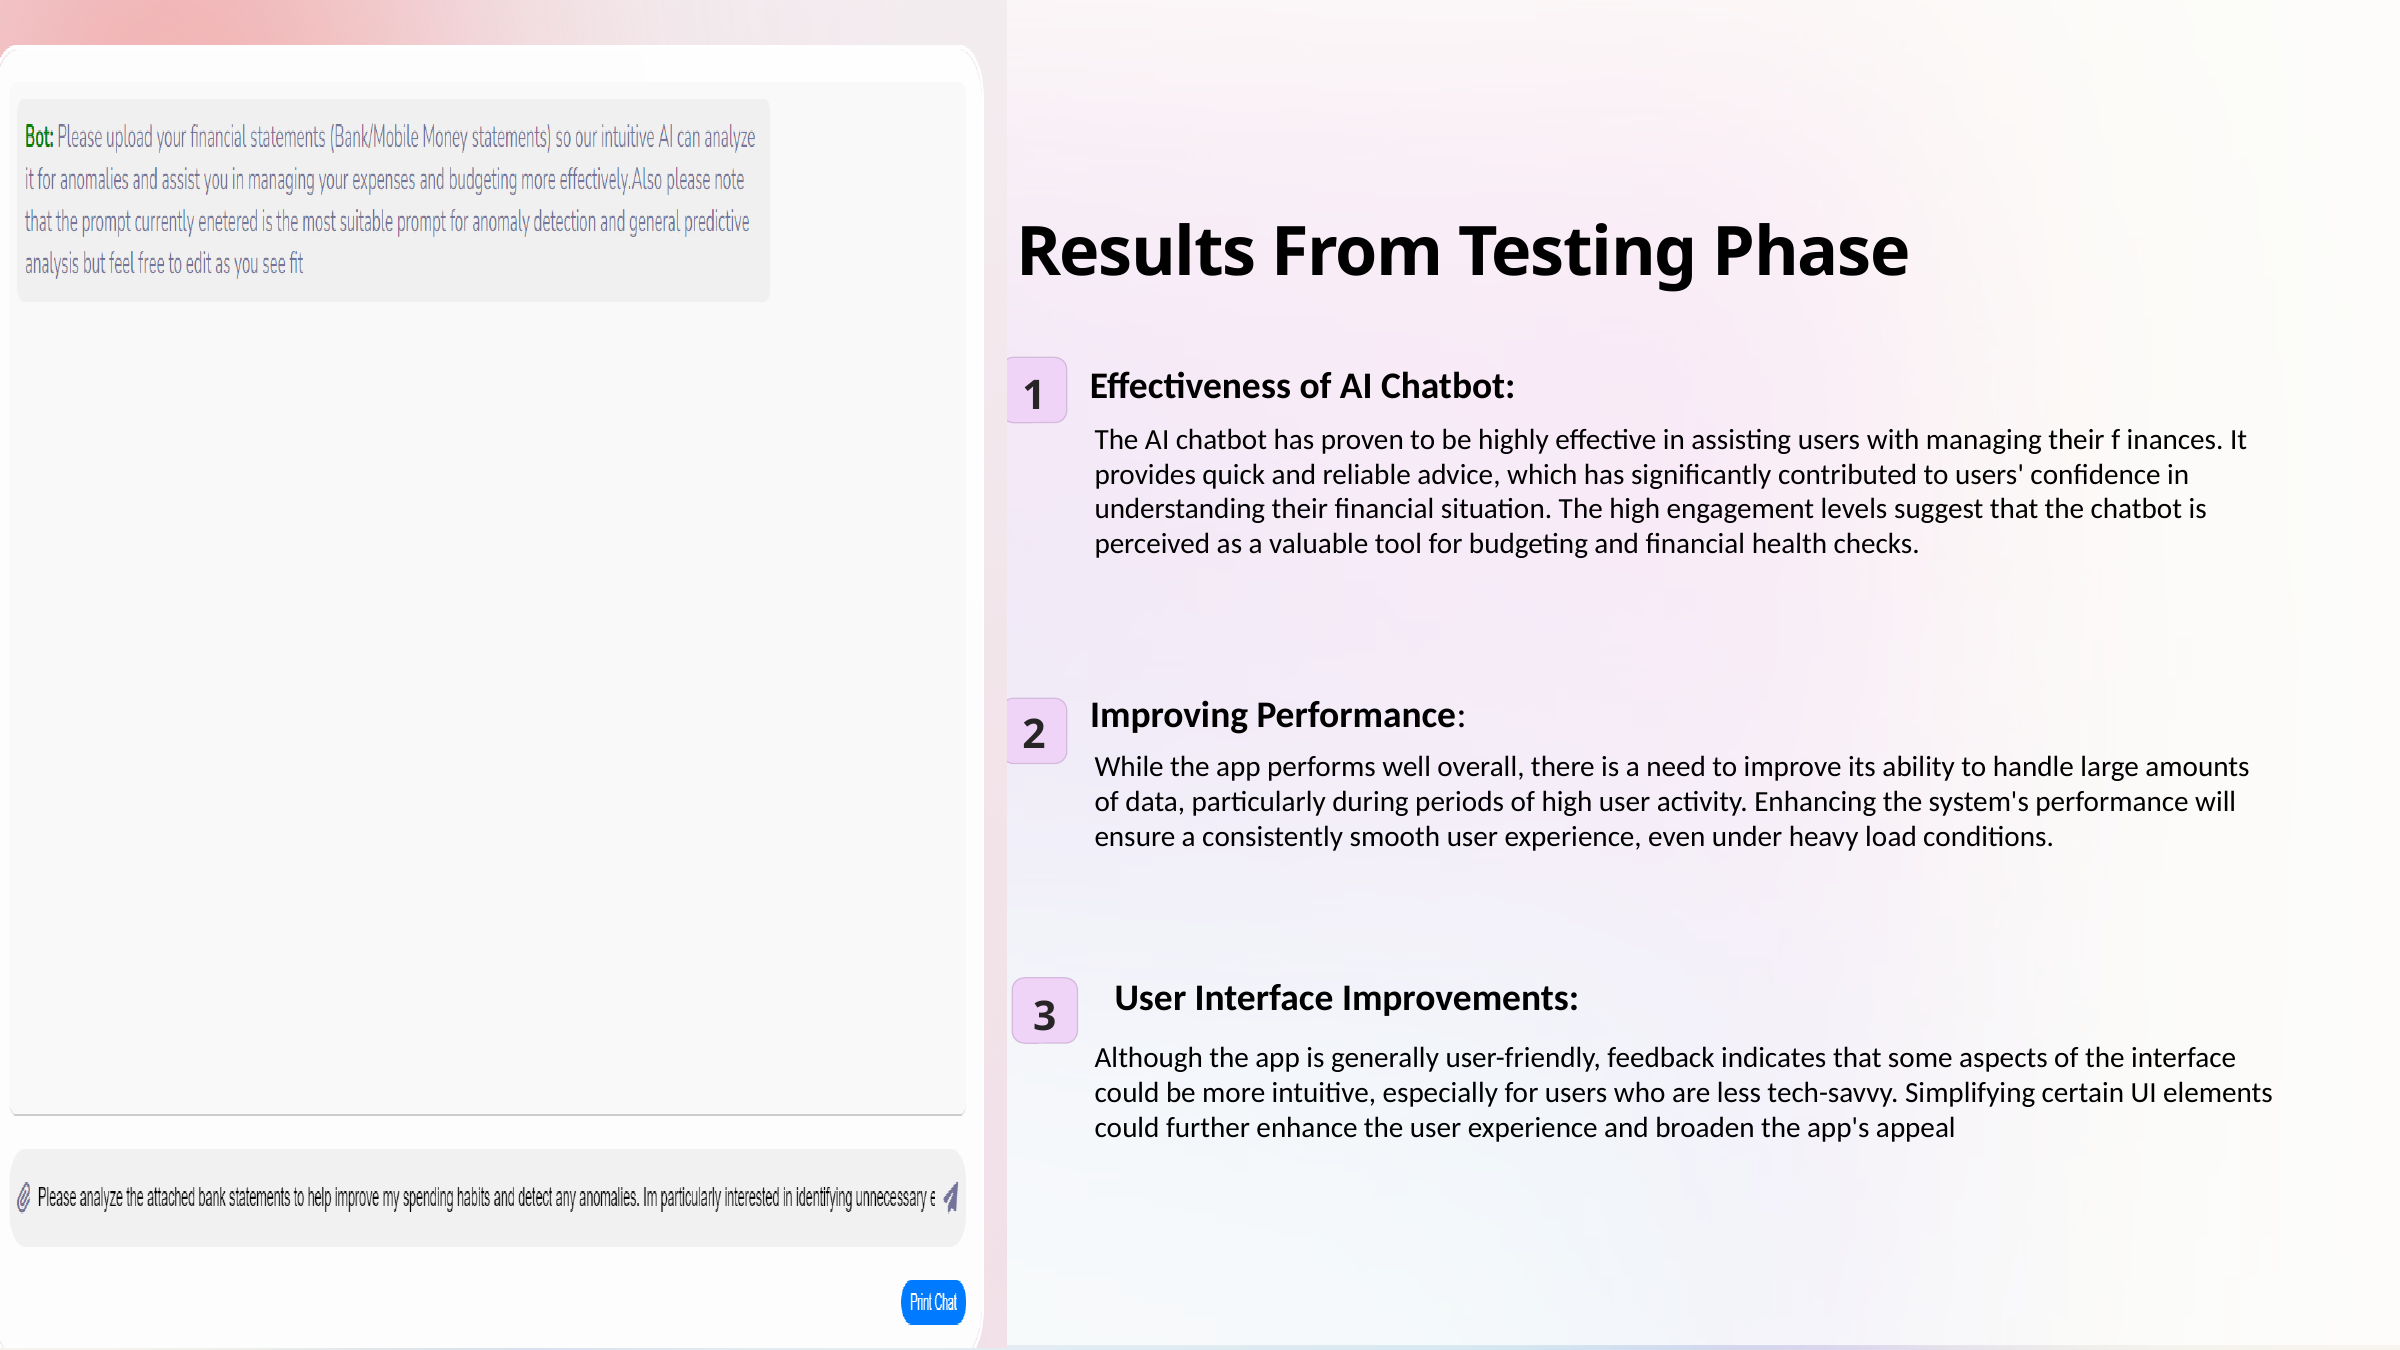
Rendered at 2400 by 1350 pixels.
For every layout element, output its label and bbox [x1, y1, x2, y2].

text_box [1007, 698, 1067, 764]
text_box [1012, 977, 1078, 1044]
picture [0, 0, 2400, 1350]
